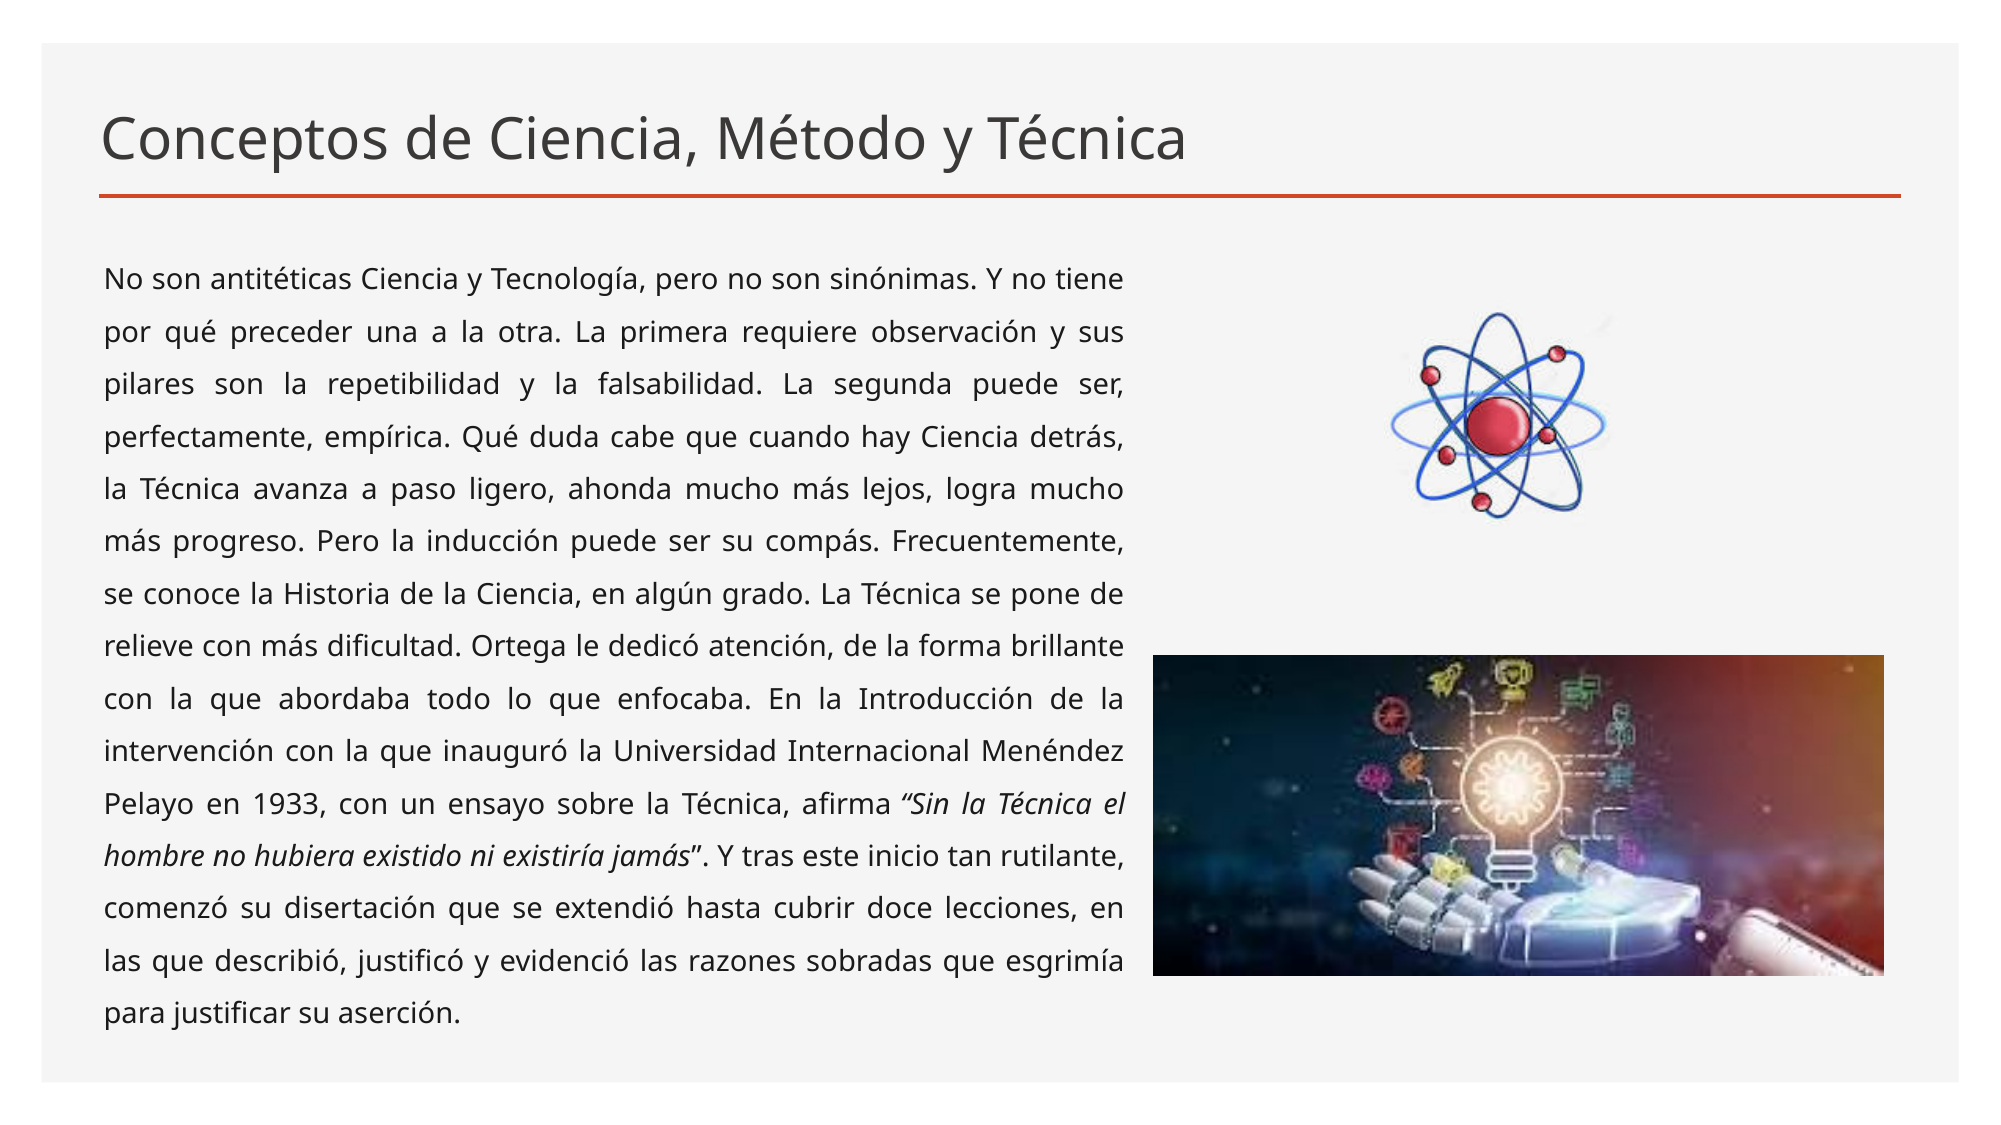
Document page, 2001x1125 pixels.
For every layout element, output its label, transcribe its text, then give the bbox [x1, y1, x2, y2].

picture [1153, 655, 1884, 976]
picture [1384, 300, 1618, 534]
list No son antitéticas Ciencia y Tecnología, pero no son sinónimas. Y no tiene por qué preceder una a la otra. La primera requiere observación y sus pilares son la repetibilidad y la falsabilidad. La segunda puede ser, perfectamente, empírica. Qué duda cabe que cuando hay Ciencia detrás, la Técnica avanza a paso ligero, ahonda mucho más lejos, logra mucho más progreso. Pero la inducción puede ser su compás. Frecuentemente, se conoce la Historia de la Ciencia, en algún grado. La Técnica se pone de relieve con más dificultad. Ortega le dedicó atención, de la forma brillante con la que abordaba todo lo que enfocaba. En la Introducción de la intervención con la que inauguró la Universidad Internacional Menéndez Pelayo en 1933, con un ensayo sobre la Técnica, afirma “Sin la Técnica el hombre no hubiera existido ni existiría jamás”. Y tras este inicio tan rutilante, comenzó su disertación que se extendió hasta cubrir doce lecciones, en las que describió, justificó y evidenció las razones sobradas que esgrimía para justificar su aserción. [88, 235, 1141, 1077]
title Conceptos de Ciencia, Método y Técnica [85, 73, 1214, 179]
